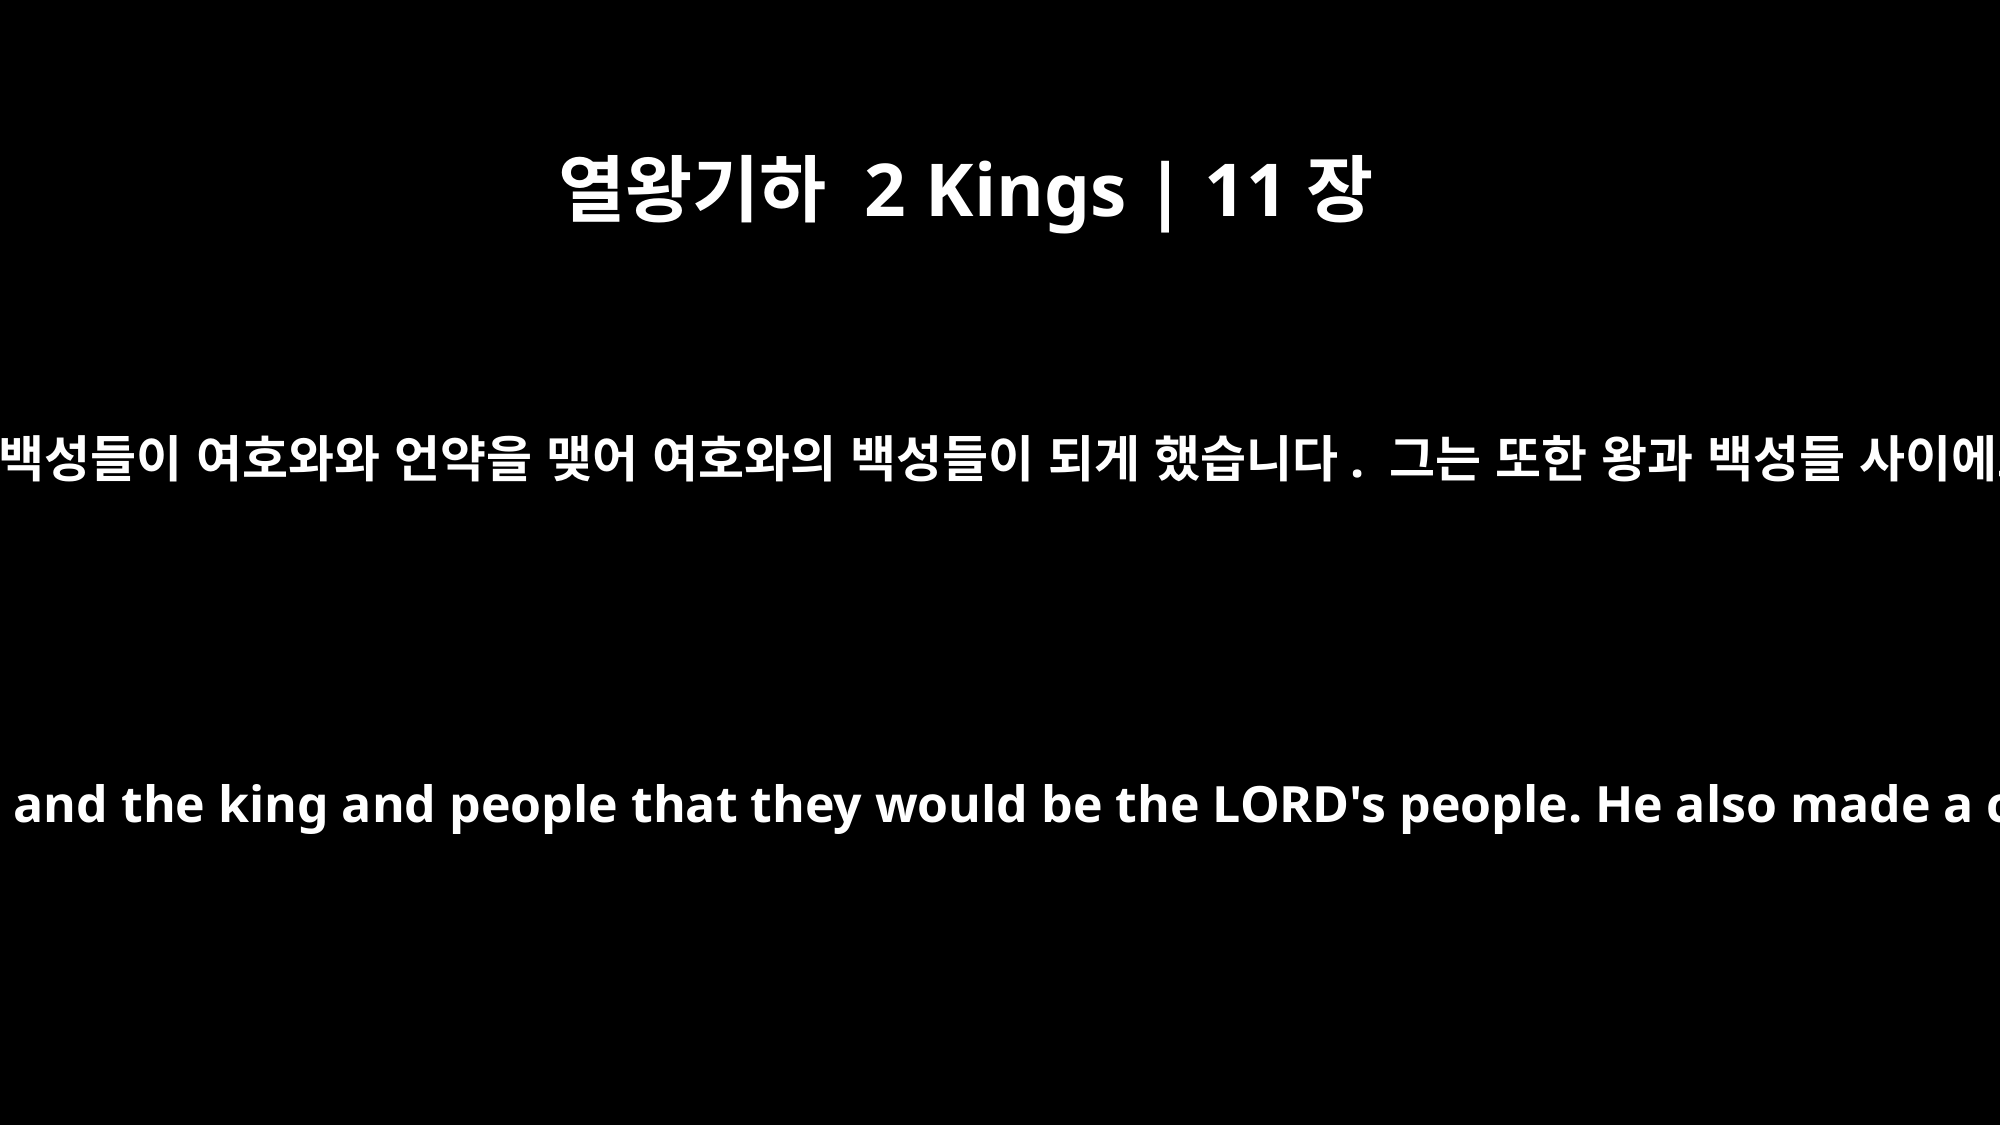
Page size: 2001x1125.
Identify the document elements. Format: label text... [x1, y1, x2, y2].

text_box Jehoiada then made a covenant between the LORD and the king and people that they would be the LORD's people. He also made a covenant between the king and the people. [0, 764, 2000, 840]
text_box 17 그러고 나서 여호야다는 왕과 백성들이 여호와와 언약을 맺어 여호와의 백성들이 되게 했습니다. 그는 또한 왕과 백성들 사이에도 언약을 맺게 했습니다. [0, 359, 2000, 495]
text_box 열왕기하 2 Kings | 11장 [543, 136, 1389, 239]
